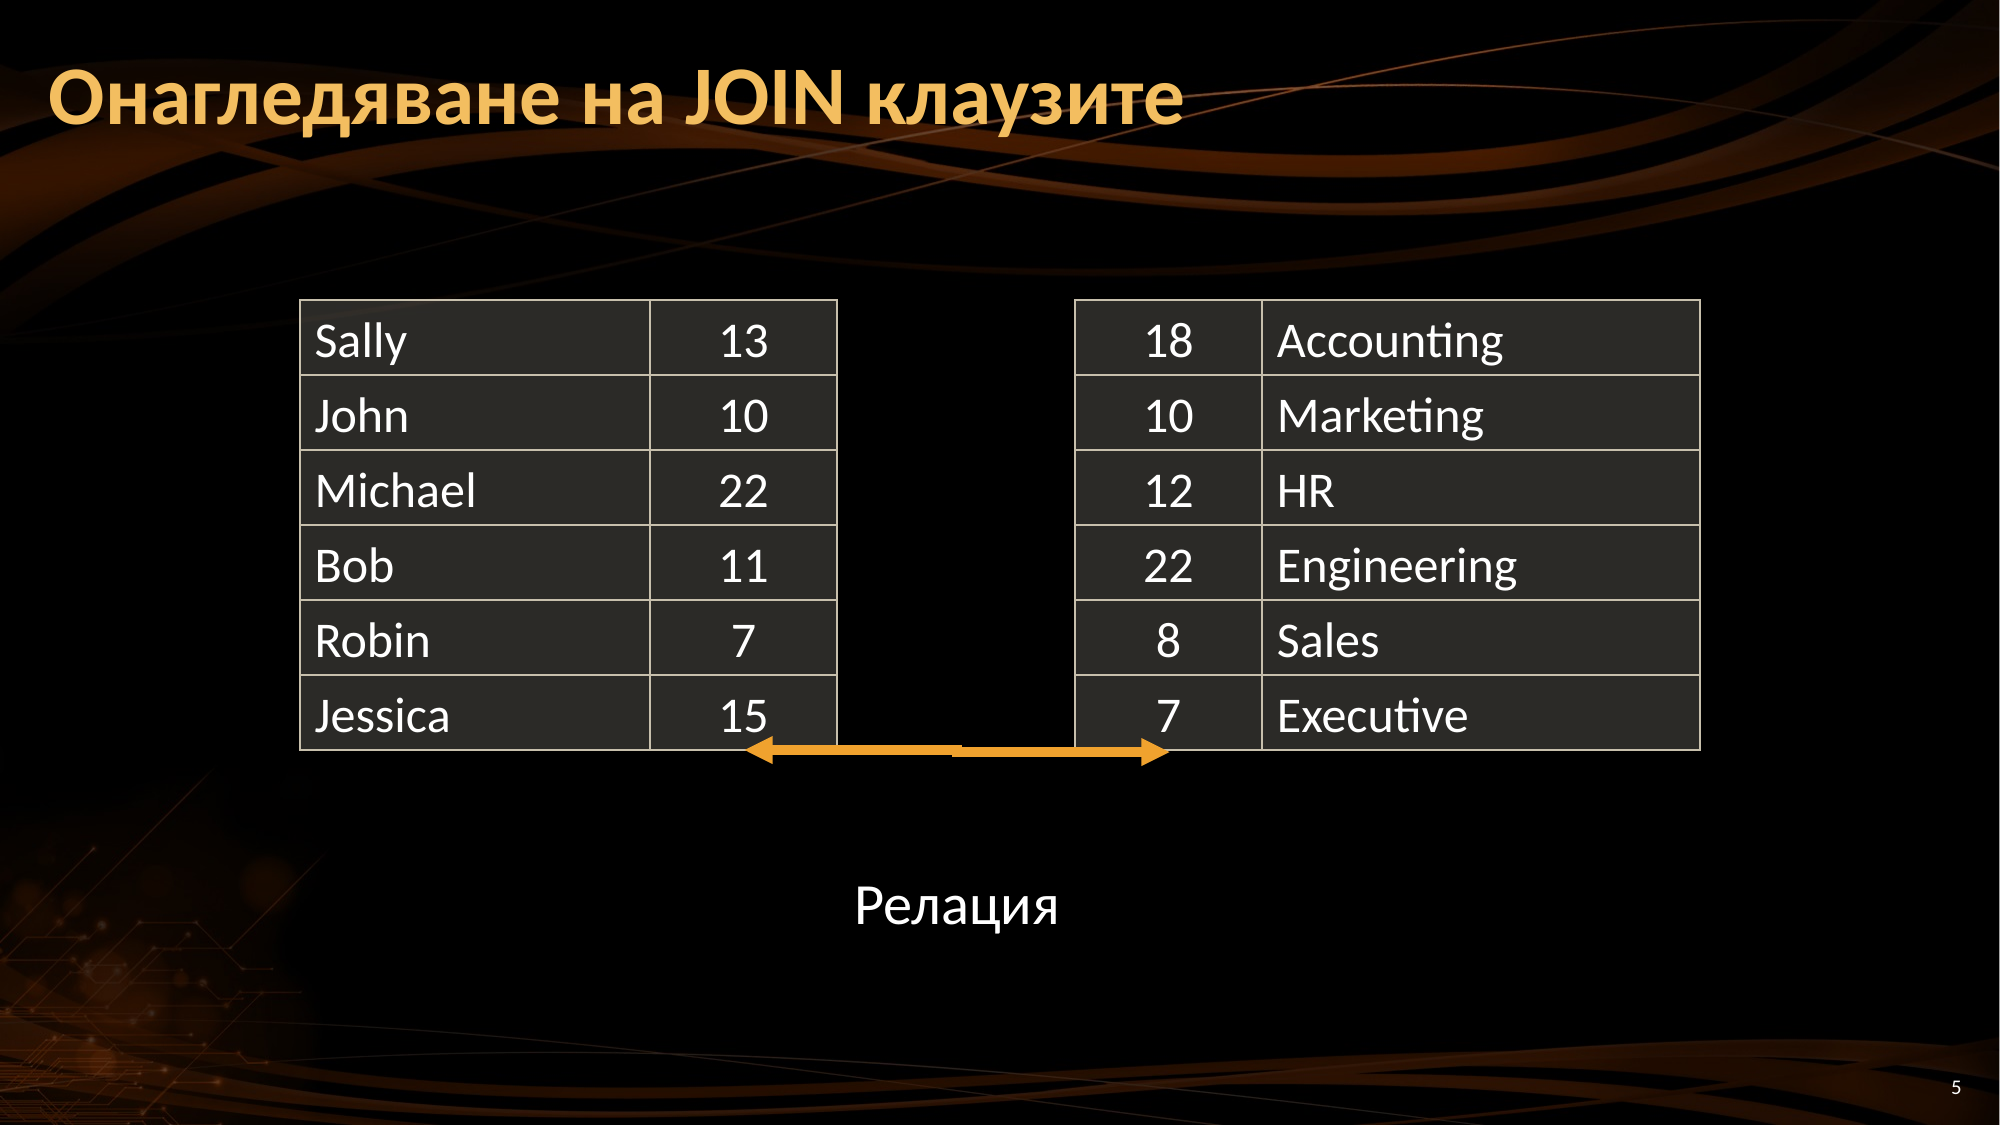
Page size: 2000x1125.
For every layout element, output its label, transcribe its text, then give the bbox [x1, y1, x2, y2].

text_box Релация [959, 859, 1075, 944]
slide_number 5 [1897, 1070, 1968, 1103]
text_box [1074, 674, 1700, 750]
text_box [299, 675, 838, 750]
picture [0, 0, 2000, 1125]
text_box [1074, 525, 1700, 599]
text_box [1074, 299, 1700, 375]
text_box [1074, 449, 1700, 525]
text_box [955, 538, 959, 964]
text_box Релация [839, 859, 955, 944]
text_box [299, 375, 838, 449]
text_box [299, 299, 838, 375]
title Онагледяване на JOIN клаузите [30, 6, 1968, 189]
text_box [1074, 375, 1700, 449]
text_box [299, 449, 838, 524]
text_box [1074, 599, 1700, 674]
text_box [299, 524, 838, 599]
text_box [299, 599, 838, 675]
